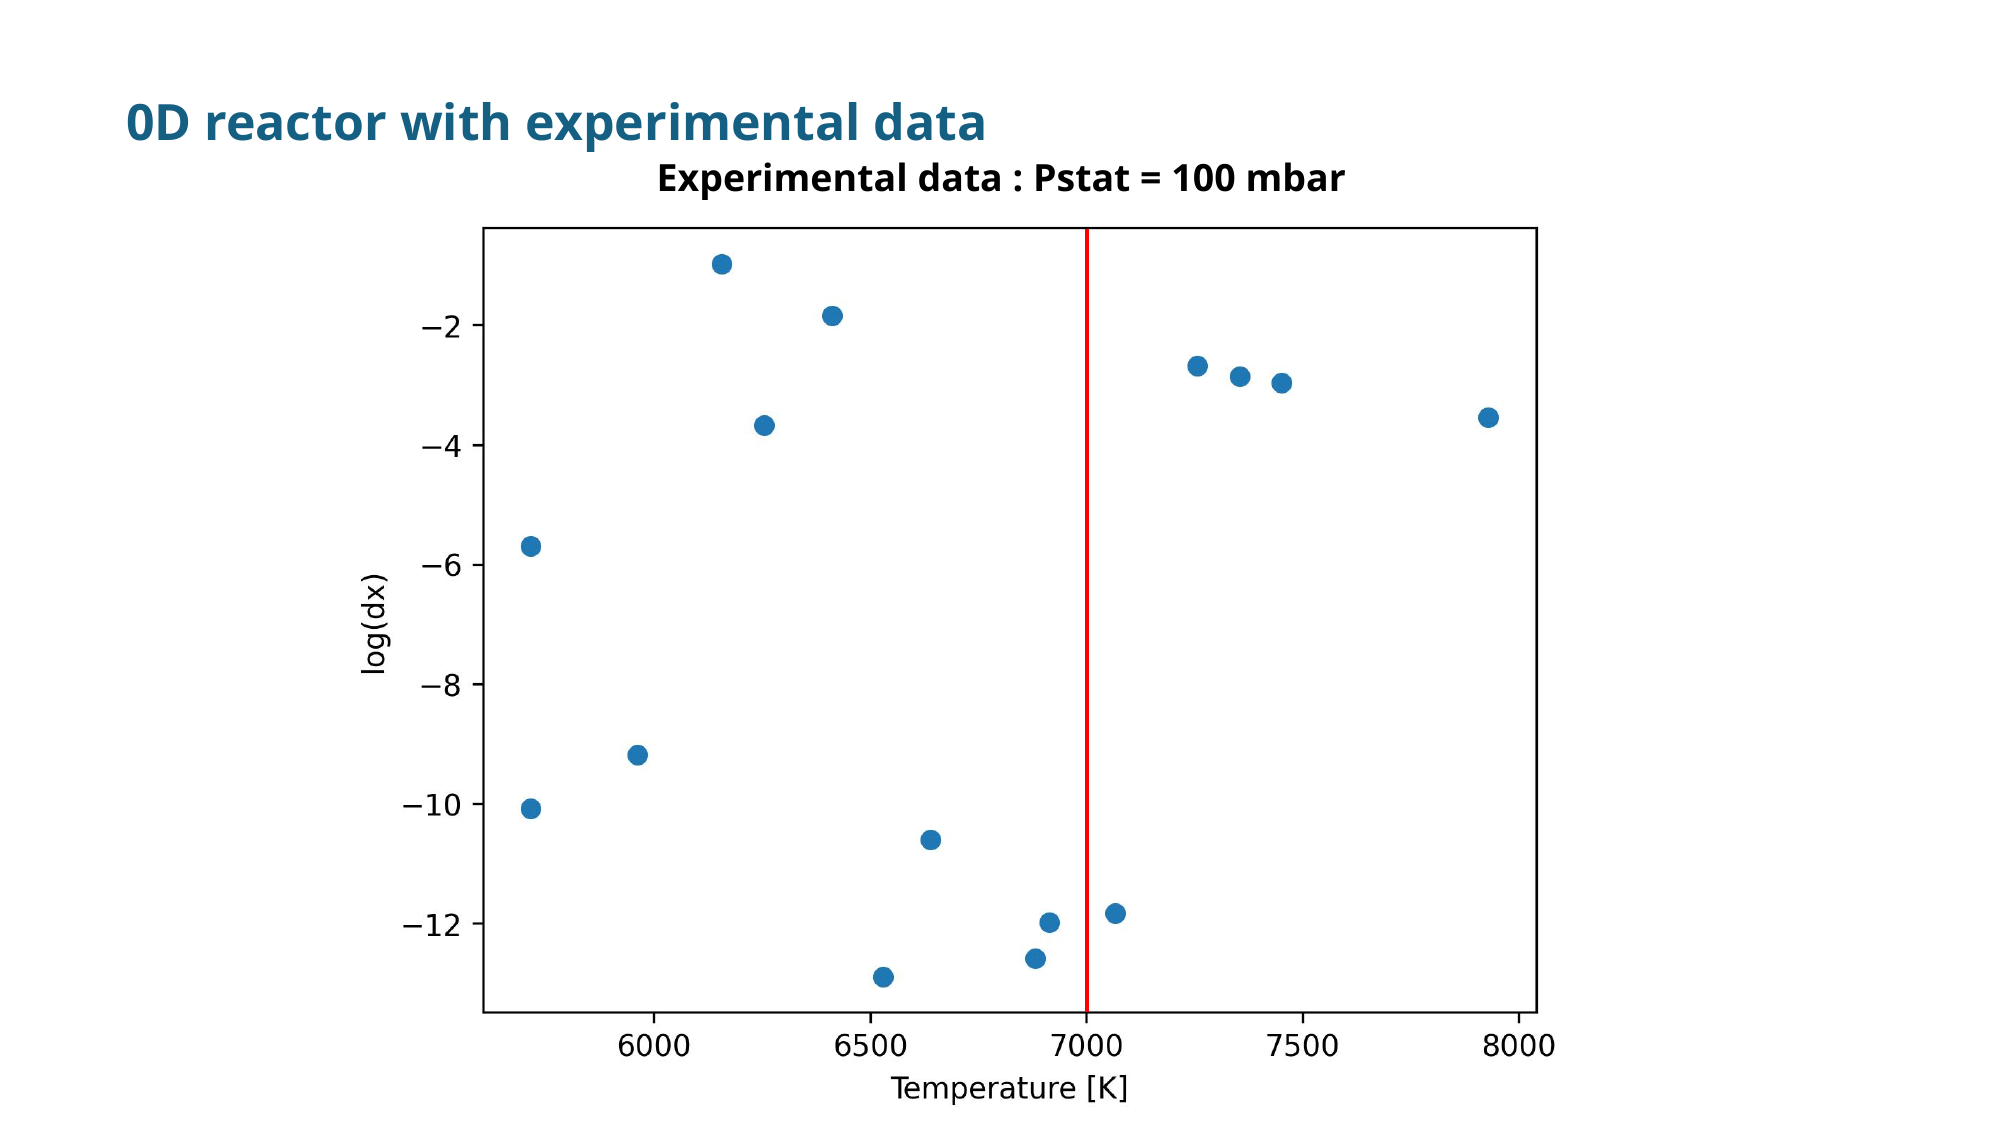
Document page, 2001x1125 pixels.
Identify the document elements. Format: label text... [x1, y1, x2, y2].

text_box Experimental data : Pstat = 100 mbar [545, 146, 1458, 206]
picture [337, 206, 1578, 1125]
text_box 0D reactor with experimental data [111, 82, 1326, 158]
